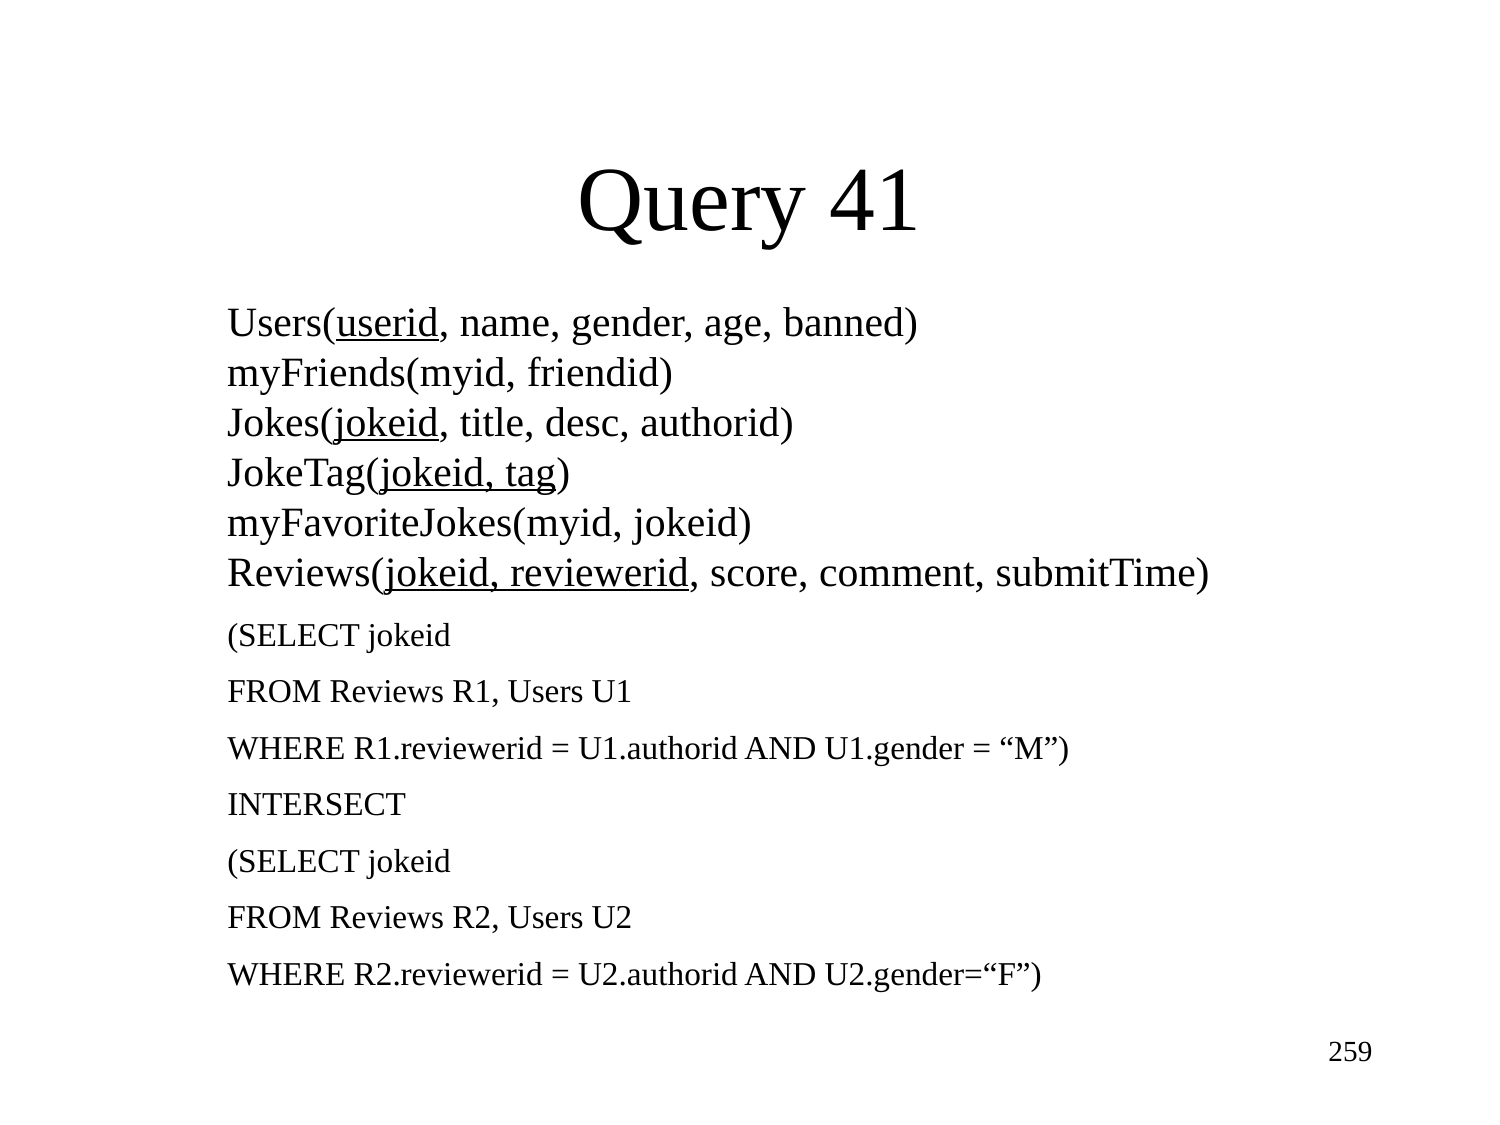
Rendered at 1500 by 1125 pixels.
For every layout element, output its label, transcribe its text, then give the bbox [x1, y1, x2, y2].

text_box (SELECT jokeid FROM Reviews R1, Users U1 WHERE R1.reviewerid = U1.authorid AND U1.gender = “M”) INTERSECT (SELECT jokeid FROM Reviews R2, Users U2 WHERE R2.reviewerid = U2.authorid AND U2.gender=“F”) [212, 605, 1313, 1057]
title Query 41 [112, 99, 1388, 288]
text_box Users(userid, name, gender, age, banned) myFriends(myid, friendid) Jokes(jokeid, title, desc, authorid) JokeTag(jokeid, tag) myFavoriteJokes(myid, jokeid) Reviews(jokeid, reviewerid, score, comment, submitTime) [212, 287, 1263, 603]
slide_number 259 [1074, 1024, 1388, 1101]
